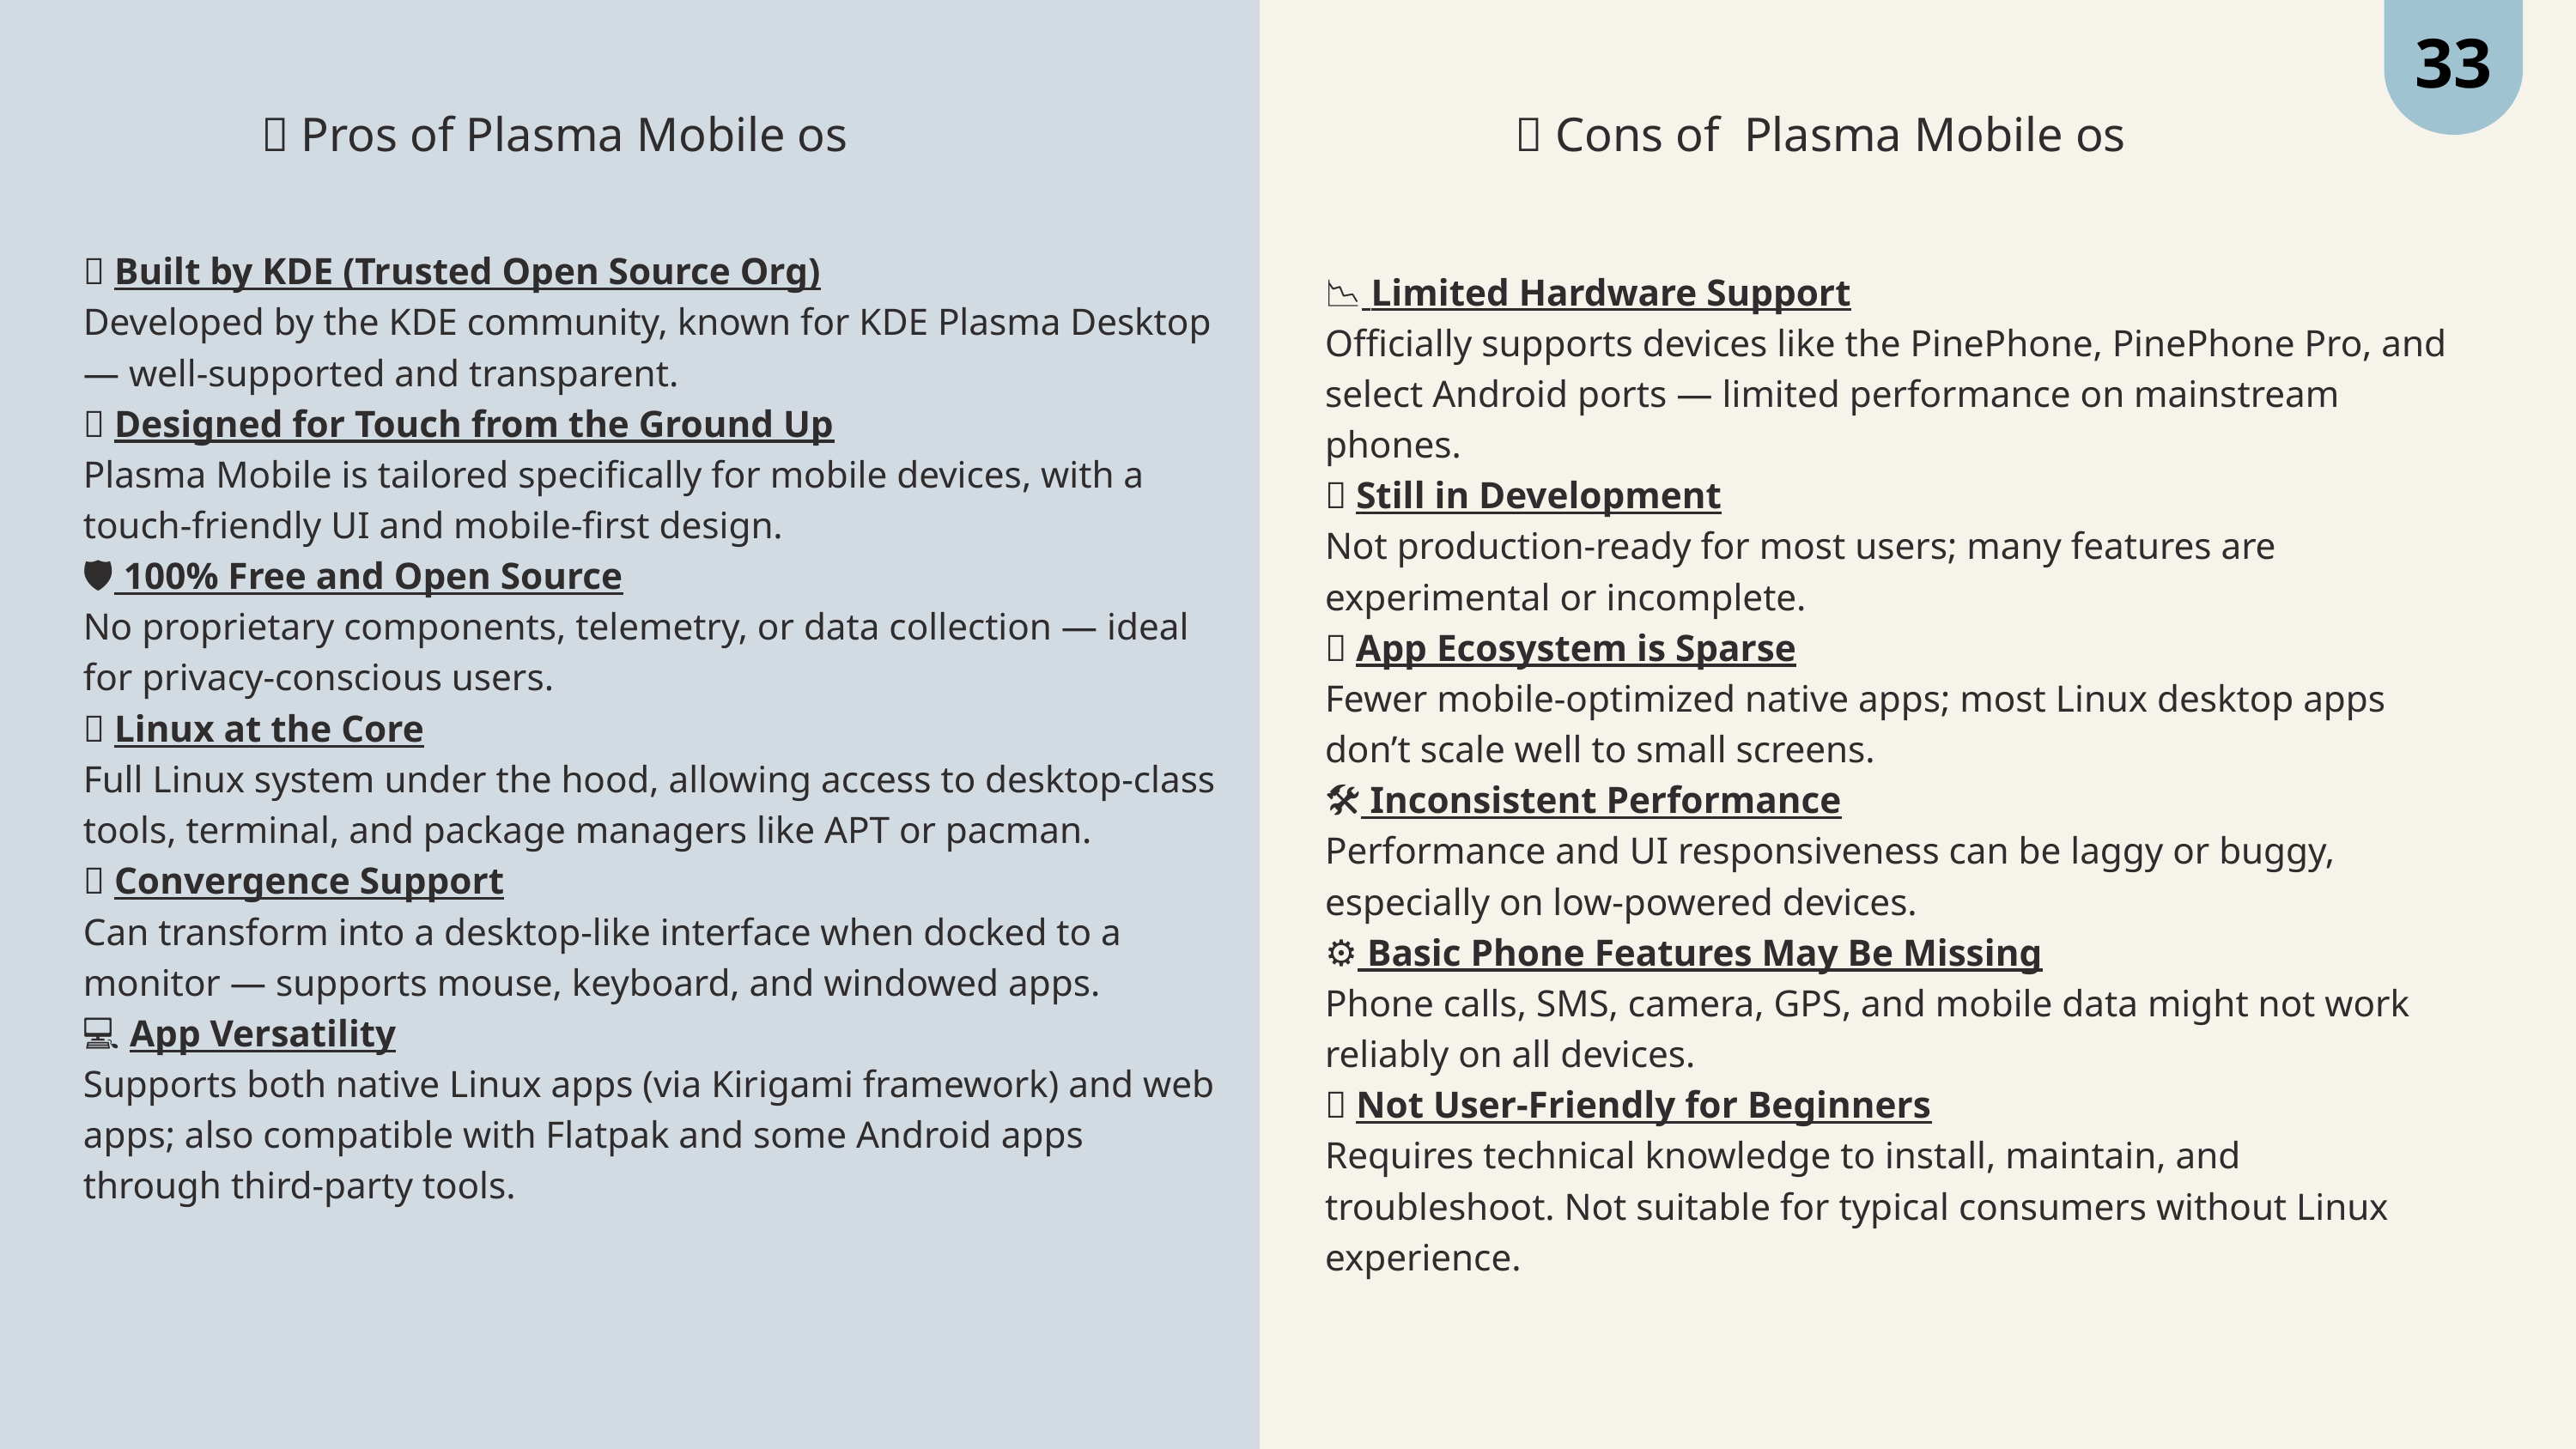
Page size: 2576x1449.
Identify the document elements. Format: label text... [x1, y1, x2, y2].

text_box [0, 0, 1260, 1449]
text_box ❌ Cons of Plasma Mobile os [1472, 95, 2171, 161]
text_box 📉 Limited Hardware Support Officially supports devices like the PinePhone, PinePhone Pro, and select Android ports — limited performance on mainstream phones. 🧪 Still in Development Not production-ready for most users; many features are experimental or incomplete. 🧱 App Ecosystem is Sparse Fewer mobile-optimized native apps; most Linux desktop apps don’t scale well to small screens. 🛠️ Inconsistent Performance Performance and UI responsiveness can be laggy or buggy, especially on low-powered devices. ⚙️ Basic Phone Features May Be Missing Phone calls, SMS, camera, GPS, and mobile data might not work reliably on all devices. 🧰 Not User-Friendly for Beginners Requires technical knowledge to install, maintain, and troubleshoot. Not suitable for typical consumers without Linux experience. [1325, 262, 2459, 1431]
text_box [2379, 0, 2529, 136]
